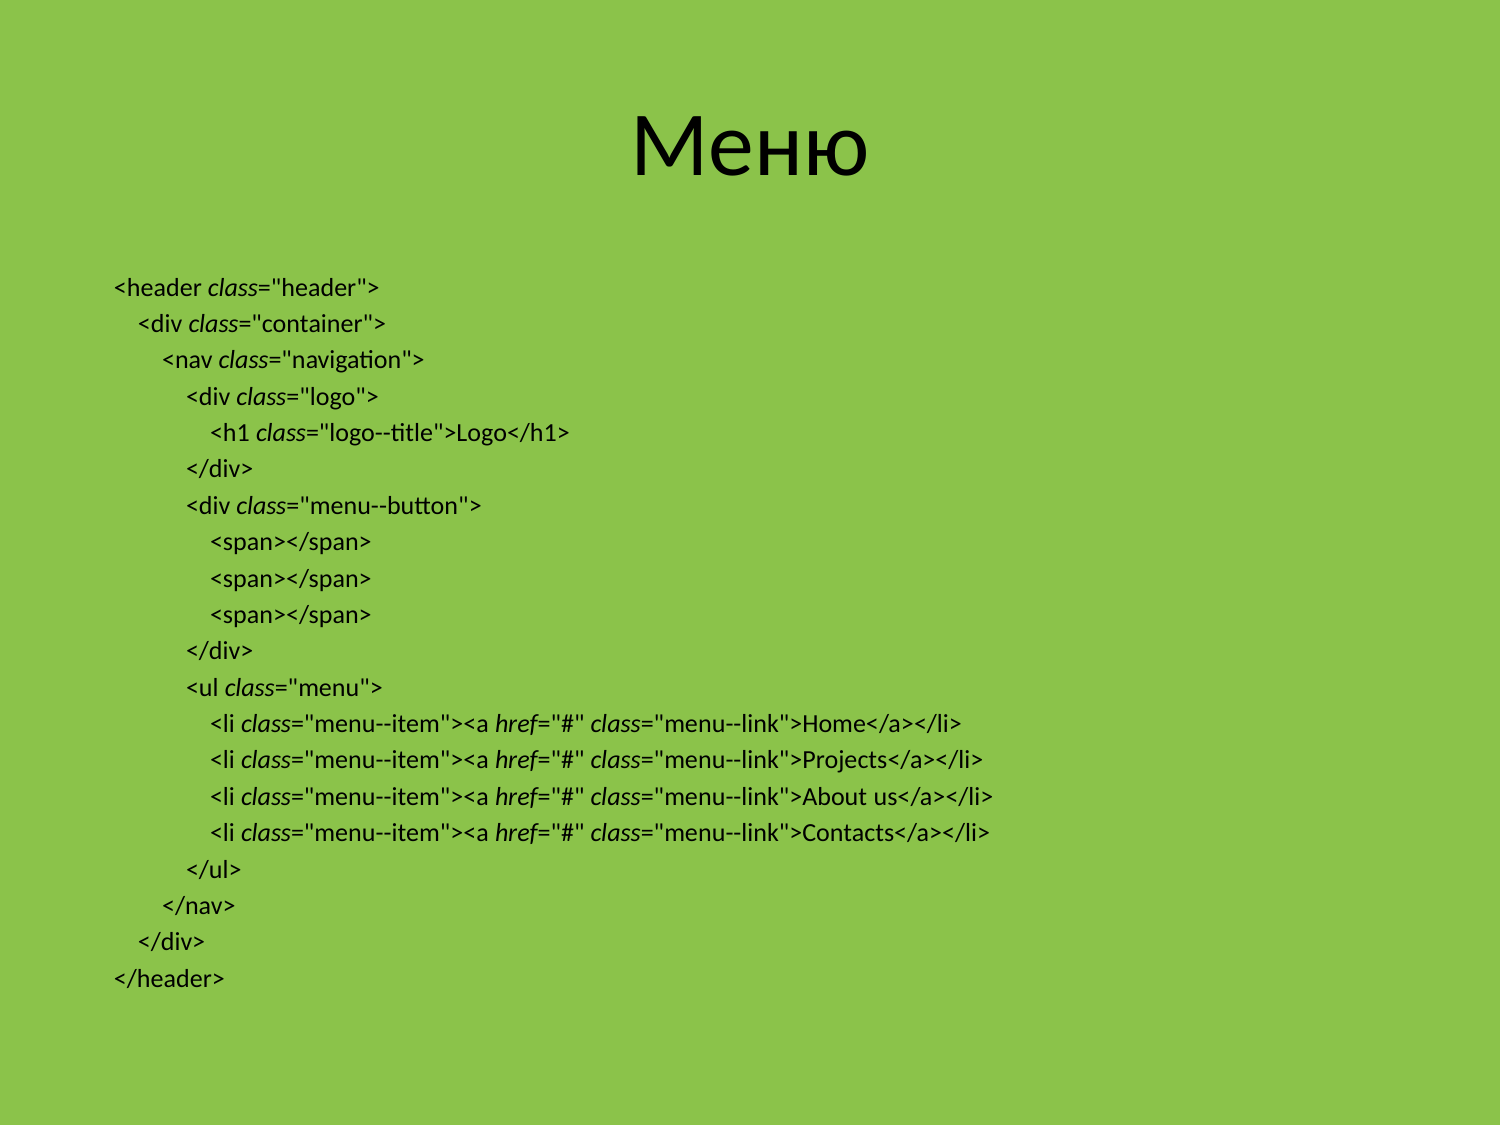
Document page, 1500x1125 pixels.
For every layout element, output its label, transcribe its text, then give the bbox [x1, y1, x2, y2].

list <header class="header"> <div class="container"> <nav class="navigation"> <div class="logo"> <h1 class="logo--title">Logo</h1> </div> <div class="menu--button"> <span></span> <span></span> <span></span> </div> <ul class="menu"> <li class="menu--item"><a href="#" class="menu--link">Home</a></li> <li class="menu--item"><a href="#" class="menu--link">Projects</a></li> <li class="menu--item"><a href="#" class="menu--link">About us</a></li> <li class="menu--item"><a href="#" class="menu--link">Contacts</a></li> </ul> </nav> </div> </header> [75, 262, 1425, 1005]
title Меню [75, 45, 1425, 233]
